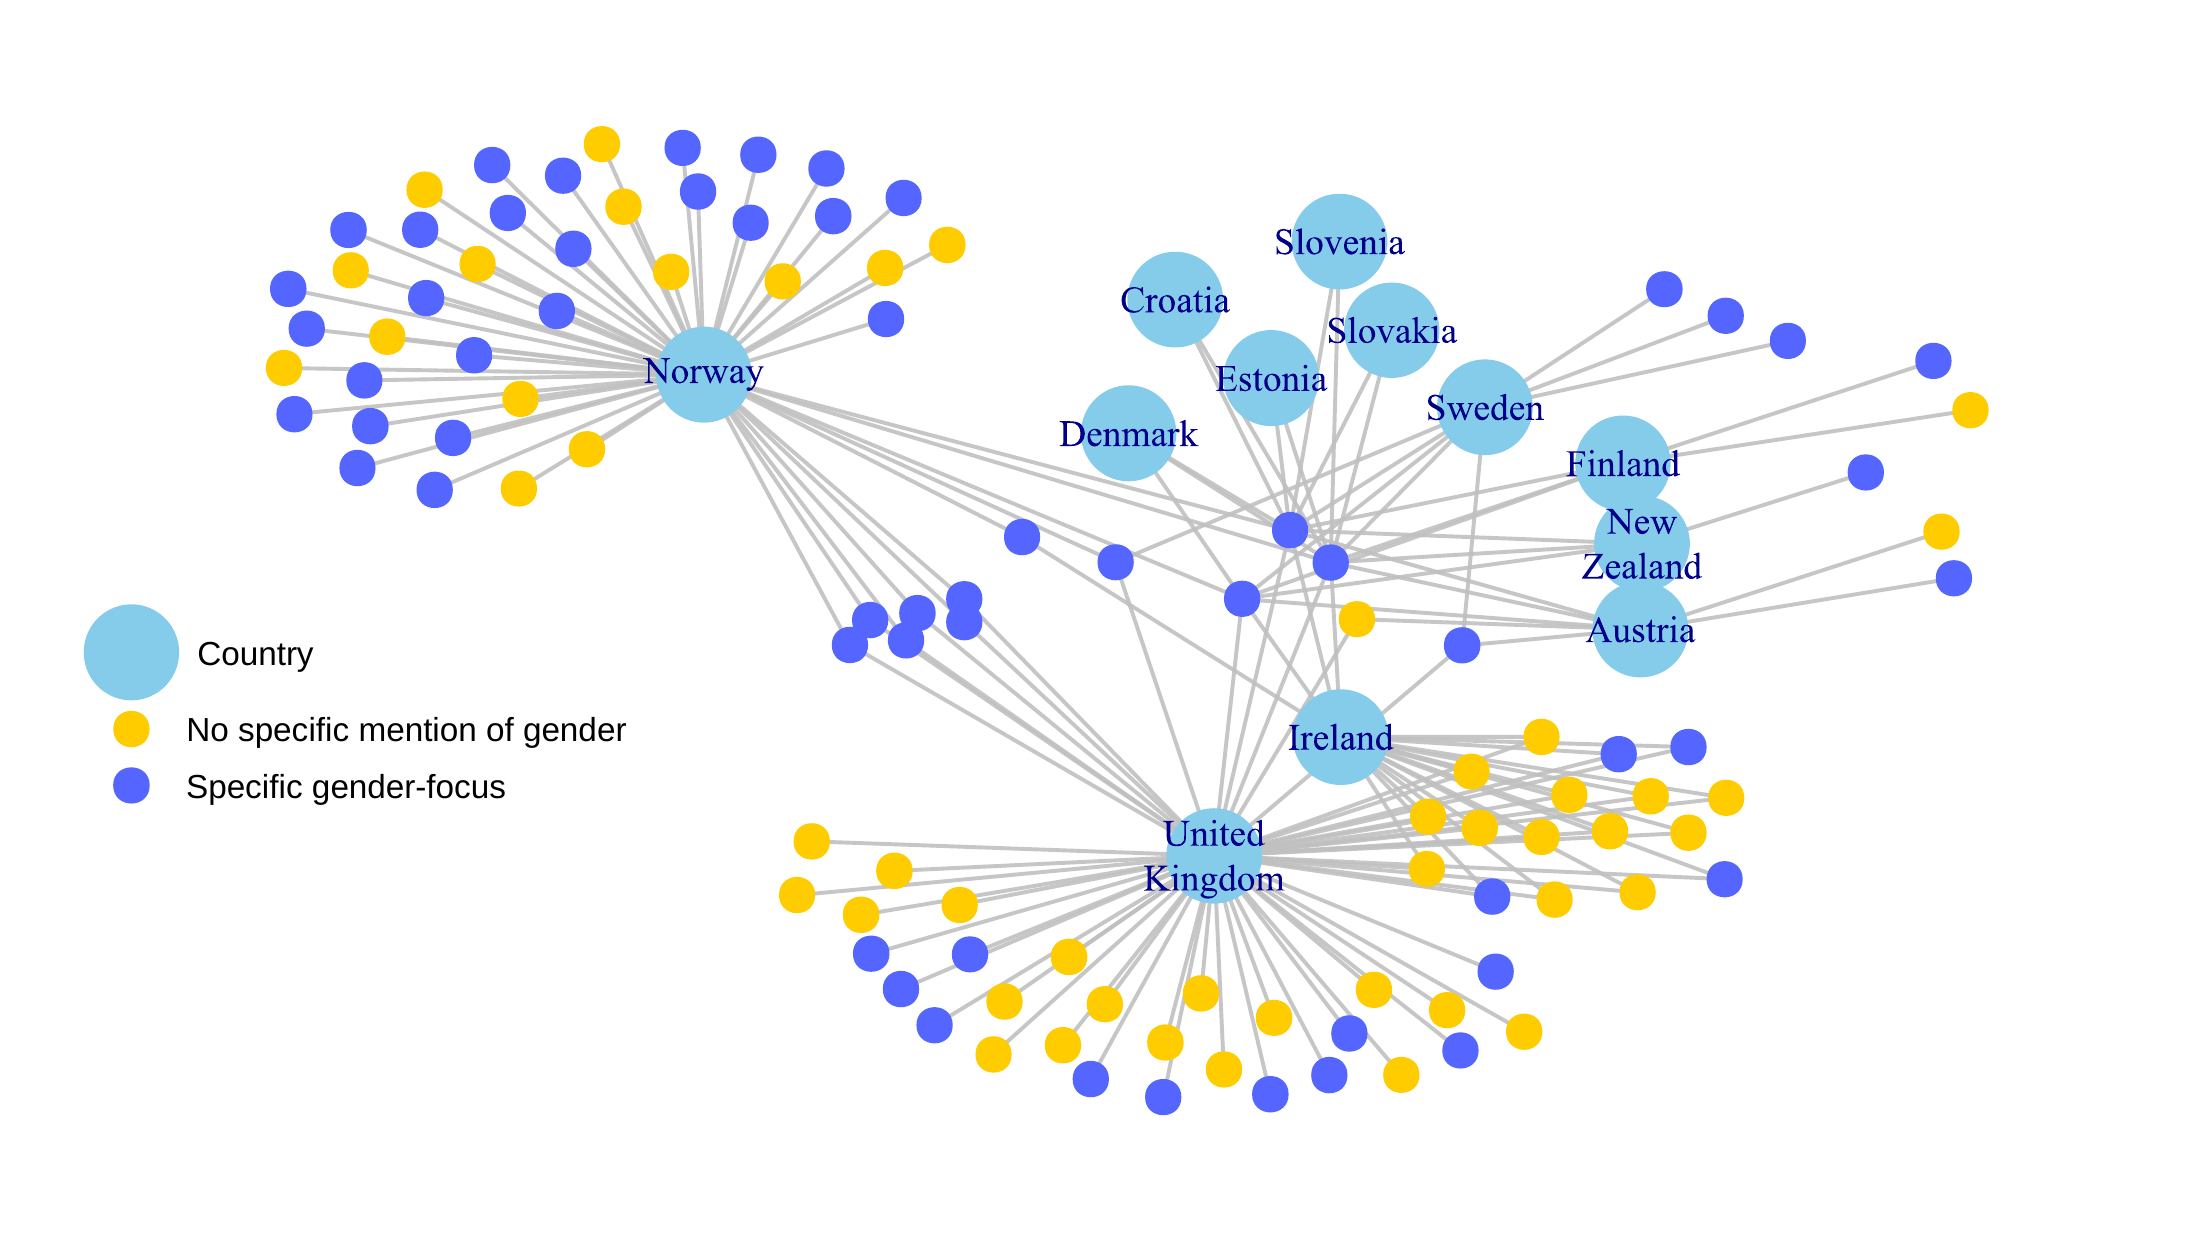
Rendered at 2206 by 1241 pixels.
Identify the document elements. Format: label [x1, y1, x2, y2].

text_box [1638, 552, 1648, 579]
text_box [1230, 828, 1245, 847]
text_box [1650, 516, 1677, 535]
text_box [1219, 864, 1238, 891]
text_box [112, 757, 507, 814]
text_box [1344, 236, 1359, 255]
text_box [1324, 237, 1343, 255]
text_box [986, 983, 1023, 1020]
text_box [867, 300, 905, 338]
text_box [1523, 818, 1560, 856]
text_box [1461, 809, 1498, 847]
text_box [1612, 625, 1631, 643]
text_box [1288, 724, 1300, 750]
text_box [664, 129, 701, 167]
text_box [1044, 1027, 1082, 1064]
text_box [814, 197, 852, 235]
text_box [1180, 873, 1200, 891]
text_box [544, 157, 582, 194]
text_box [1442, 325, 1458, 343]
text_box [1003, 518, 1041, 556]
text_box [1662, 449, 1681, 477]
text_box [332, 252, 369, 289]
text_box [1389, 237, 1405, 255]
text_box [1591, 813, 1629, 850]
text_box [730, 365, 746, 384]
text_box [1276, 228, 1293, 255]
text_box [1506, 1013, 1543, 1050]
text_box [851, 601, 889, 639]
text_box [1144, 865, 1171, 891]
text_box [679, 173, 717, 210]
text_box [1396, 325, 1412, 343]
text_box [1356, 732, 1375, 750]
text_box [1205, 1051, 1243, 1088]
text_box [1147, 1024, 1184, 1061]
text_box [1204, 294, 1213, 313]
text_box [1680, 624, 1696, 643]
text_box [1295, 228, 1305, 255]
text_box [951, 936, 989, 973]
text_box [764, 263, 801, 300]
text_box [1097, 544, 1134, 581]
text_box [689, 365, 702, 384]
text_box [1247, 819, 1265, 847]
text_box [1847, 454, 1884, 491]
text_box [1446, 403, 1474, 421]
text_box [1642, 458, 1662, 477]
text_box [653, 253, 690, 290]
text_box [1193, 290, 1204, 313]
text_box [1670, 814, 1707, 851]
text_box [1252, 368, 1263, 392]
text_box [1177, 294, 1193, 313]
text_box [1428, 992, 1466, 1029]
text_box [885, 179, 922, 217]
text_box [1219, 823, 1230, 846]
text_box [1238, 873, 1255, 891]
text_box [1072, 1060, 1109, 1098]
text_box [1050, 938, 1088, 976]
text_box [671, 365, 689, 384]
text_box [1338, 601, 1376, 638]
text_box [416, 471, 453, 509]
text_box [1437, 359, 1533, 456]
text_box [1510, 402, 1525, 421]
text_box [1619, 874, 1656, 911]
text_box [1223, 580, 1261, 617]
text_box [583, 126, 621, 163]
text_box [489, 194, 527, 232]
text_box [1355, 971, 1393, 1008]
text_box [1708, 779, 1745, 816]
text_box [1645, 619, 1657, 643]
text_box [406, 171, 443, 208]
text_box [866, 249, 904, 287]
text_box [1330, 723, 1339, 750]
text_box [1300, 732, 1313, 750]
text_box [1605, 561, 1621, 580]
text_box [1410, 798, 1447, 835]
text_box [1158, 294, 1176, 313]
text_box [1328, 317, 1346, 344]
text_box [1167, 428, 1180, 447]
text_box [1312, 544, 1349, 581]
text_box [1087, 428, 1102, 447]
text_box [916, 1007, 953, 1044]
text_box [1306, 237, 1323, 255]
text_box [941, 886, 978, 924]
text_box [270, 270, 307, 308]
text_box [1582, 553, 1604, 579]
text_box [1408, 850, 1446, 887]
text_box [1587, 458, 1596, 477]
text_box [732, 204, 769, 241]
text_box [1669, 624, 1678, 643]
text_box [1566, 451, 1586, 477]
text_box [1301, 373, 1310, 391]
text_box [882, 970, 920, 1008]
text_box [1592, 586, 1689, 678]
text_box [1443, 627, 1481, 664]
text_box [402, 211, 439, 248]
text_box [1145, 1078, 1182, 1116]
text_box [369, 318, 406, 355]
text_box [1684, 552, 1703, 580]
text_box [538, 292, 576, 330]
text_box [1632, 778, 1669, 815]
text_box [1215, 366, 1238, 391]
text_box [1600, 735, 1637, 773]
text_box [946, 604, 983, 641]
text_box [842, 896, 880, 933]
text_box [502, 380, 539, 417]
text_box [330, 211, 367, 249]
text_box [1375, 723, 1394, 751]
text_box [1383, 1056, 1420, 1093]
text_box [1163, 820, 1190, 847]
text_box [1171, 873, 1180, 891]
text_box [1341, 732, 1357, 750]
text_box [1915, 342, 1952, 380]
text_box [1281, 373, 1300, 391]
text_box [1707, 297, 1744, 334]
text_box [1127, 251, 1223, 348]
text_box [1411, 316, 1431, 343]
text_box [1606, 508, 1634, 535]
text_box [899, 594, 936, 632]
text_box [265, 349, 303, 386]
text_box [1431, 325, 1440, 343]
text_box [568, 431, 606, 468]
text_box [83, 604, 326, 701]
text_box [352, 407, 389, 445]
text_box [1952, 392, 1989, 429]
text_box [1190, 828, 1209, 846]
text_box [1428, 394, 1445, 421]
text_box [656, 326, 752, 423]
text_box [946, 581, 983, 611]
text_box [1649, 561, 1665, 579]
text_box [1121, 428, 1151, 447]
text_box [555, 230, 592, 268]
text_box [1151, 428, 1168, 447]
text_box [852, 935, 890, 972]
text_box [1635, 516, 1650, 535]
text_box [745, 366, 764, 392]
text_box [1442, 1032, 1479, 1069]
text_box [1239, 373, 1252, 392]
text_box [1616, 449, 1626, 477]
text_box [1474, 878, 1511, 915]
text_box [1551, 776, 1588, 813]
text_box [1291, 193, 1388, 290]
text_box [929, 226, 966, 264]
text_box [474, 146, 511, 184]
text_box [1255, 999, 1293, 1036]
text_box [1670, 728, 1707, 766]
text_box [1102, 428, 1121, 447]
text_box [1200, 873, 1218, 899]
text_box [701, 366, 729, 384]
text_box [808, 150, 845, 187]
text_box [887, 623, 925, 659]
text_box [1491, 393, 1509, 421]
text_box [113, 701, 628, 757]
text_box [1059, 421, 1085, 447]
text_box [1314, 732, 1329, 751]
text_box [1376, 326, 1395, 344]
text_box [288, 310, 325, 347]
text_box [1264, 373, 1281, 392]
text_box [605, 188, 642, 225]
text_box [876, 852, 913, 890]
text_box [1294, 689, 1387, 786]
text_box [975, 1036, 1012, 1073]
text_box [408, 279, 445, 317]
text_box [1632, 624, 1645, 643]
text_box [1769, 322, 1806, 359]
text_box [1179, 420, 1199, 447]
text_box [456, 337, 493, 374]
text_box [1585, 617, 1613, 643]
text_box [346, 362, 383, 399]
text_box [1706, 861, 1743, 898]
text_box [1271, 511, 1309, 549]
text_box [1312, 373, 1328, 392]
text_box [1664, 561, 1684, 579]
text_box [459, 245, 496, 283]
text_box [434, 419, 472, 457]
text_box [1378, 237, 1388, 255]
text_box [1214, 294, 1230, 313]
text_box [1523, 718, 1560, 756]
text_box [276, 396, 313, 433]
text_box [643, 358, 670, 384]
text_box [1344, 282, 1440, 378]
text_box [778, 876, 816, 914]
text_box [793, 823, 830, 860]
text_box [1536, 881, 1573, 918]
text_box [831, 626, 869, 664]
text_box [1477, 953, 1514, 990]
text_box [1935, 560, 1973, 597]
text_box [1209, 828, 1219, 846]
text_box [1086, 986, 1123, 1023]
text_box [1622, 561, 1638, 579]
text_box [1594, 495, 1690, 592]
text_box [1359, 237, 1378, 255]
text_box [1656, 624, 1669, 643]
text_box [1627, 458, 1643, 477]
text_box [1474, 402, 1489, 421]
text_box [1166, 808, 1263, 904]
text_box [339, 449, 376, 487]
text_box [1348, 316, 1357, 343]
text_box [1597, 458, 1616, 477]
text_box [1255, 873, 1285, 891]
text_box [1646, 271, 1683, 308]
text_box [740, 136, 777, 173]
text_box [1453, 753, 1490, 790]
text_box [1359, 325, 1376, 344]
text_box [1311, 1056, 1348, 1094]
text_box [1923, 513, 1960, 550]
text_box [1145, 294, 1158, 313]
text_box [1223, 330, 1320, 427]
text_box [1331, 1015, 1368, 1052]
text_box [1081, 385, 1177, 482]
text_box [1121, 287, 1144, 313]
text_box [1252, 1076, 1289, 1113]
text_box [1525, 402, 1544, 420]
text_box [500, 470, 538, 507]
text_box [1575, 415, 1671, 509]
text_box [1182, 975, 1220, 1012]
